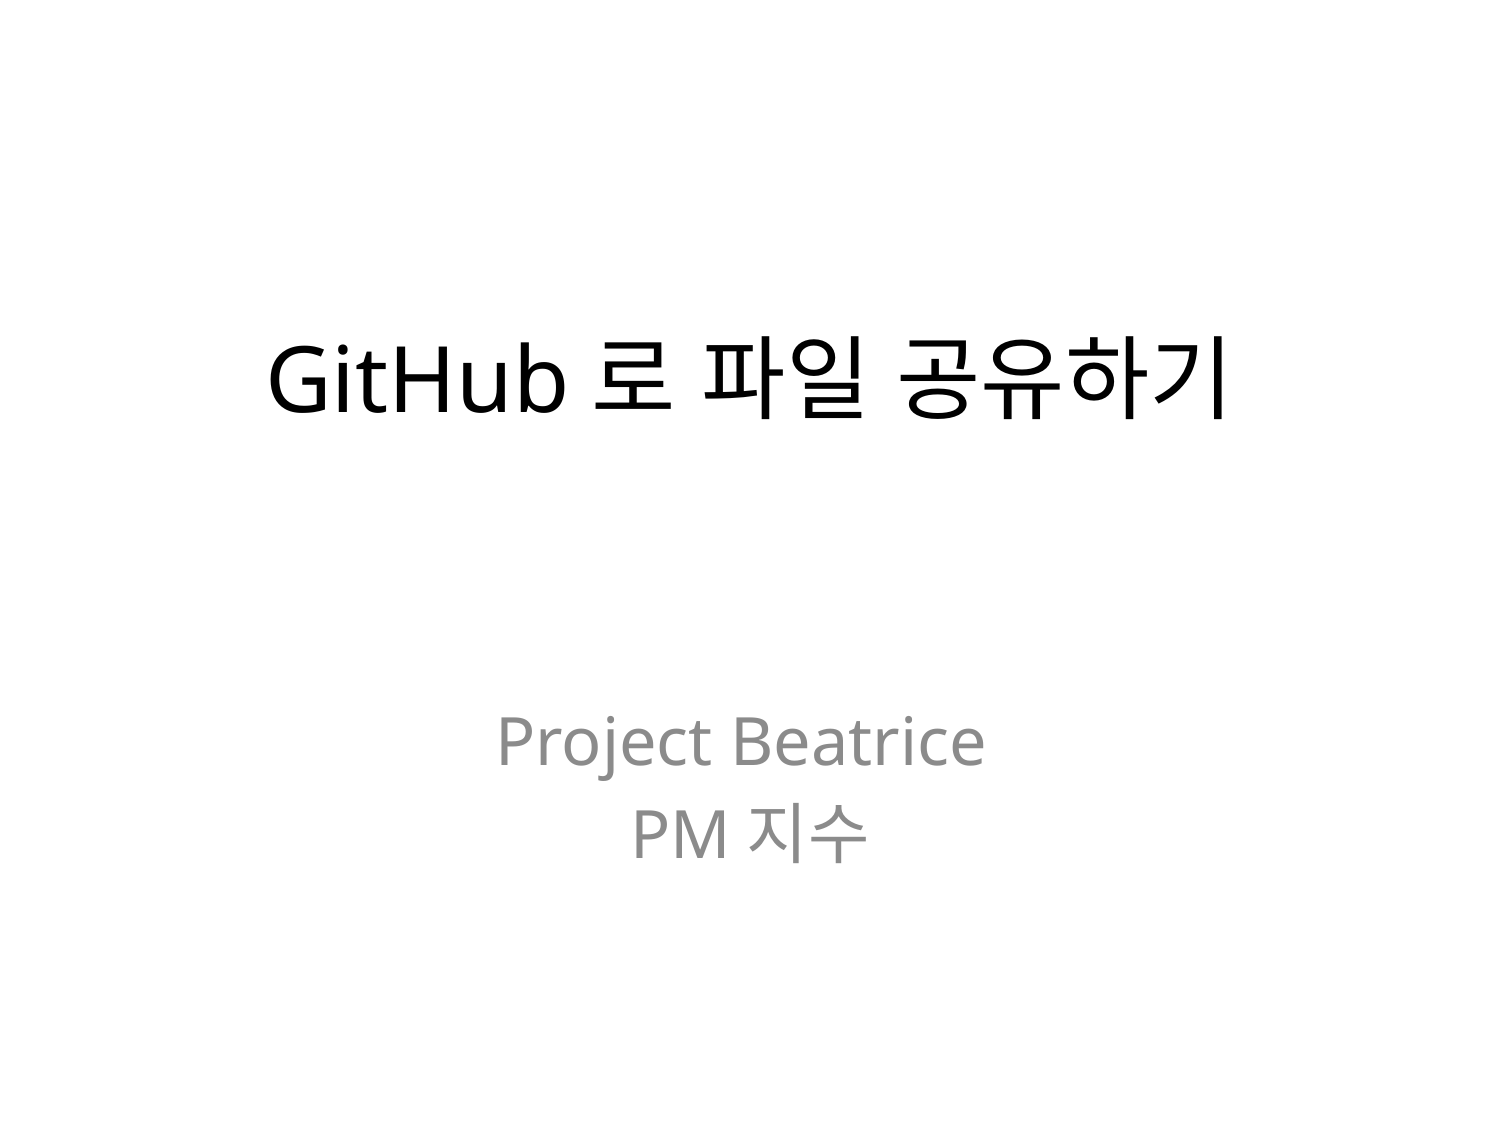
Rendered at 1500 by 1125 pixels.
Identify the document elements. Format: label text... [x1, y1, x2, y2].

title GitHub로 파일 공유하기 [112, 255, 1388, 497]
subtitle Project Beatrice PM지수 [225, 597, 1275, 886]
